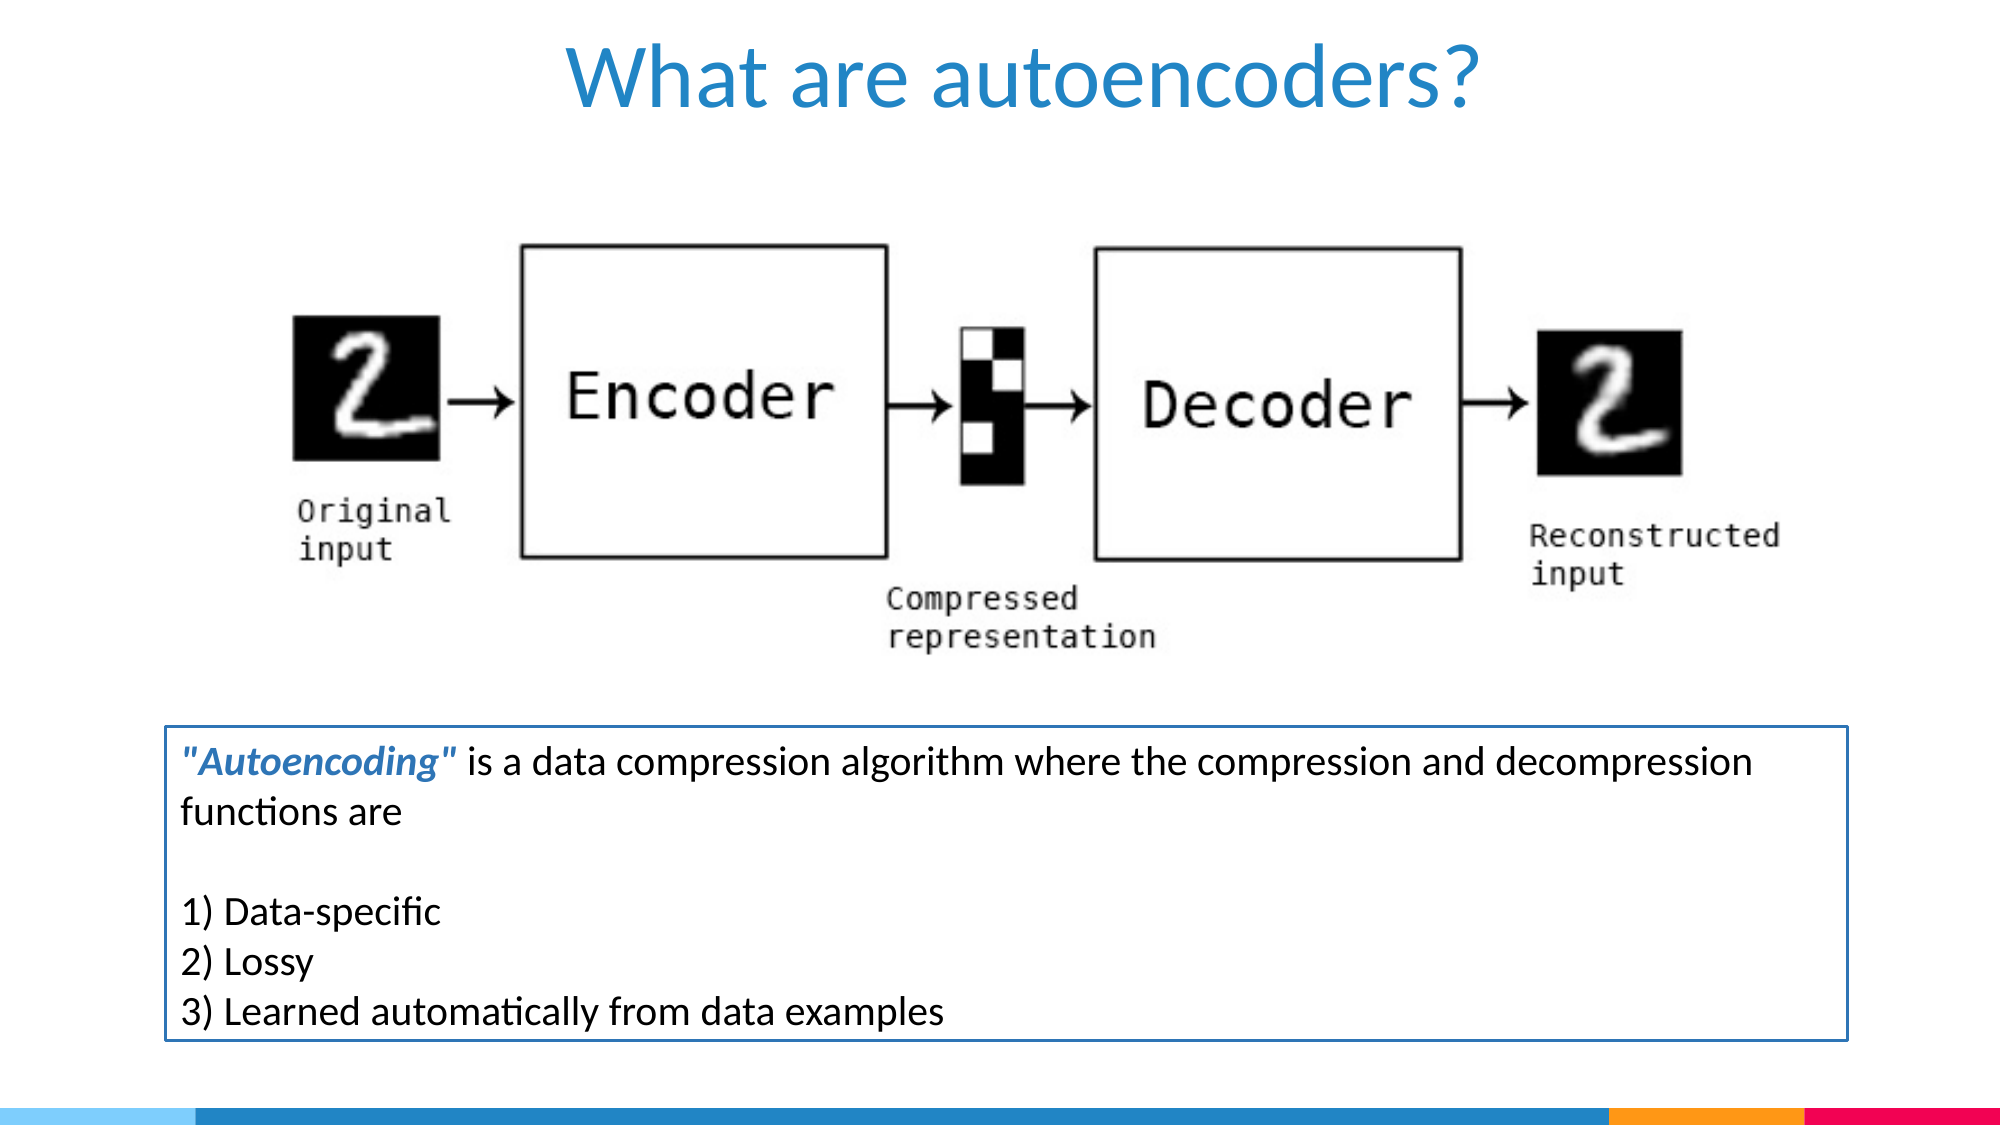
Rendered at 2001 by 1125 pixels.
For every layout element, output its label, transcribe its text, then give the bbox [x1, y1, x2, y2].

text_box What are autoencoders? [165, 8, 1885, 134]
text_box "Autoencoding" is a data compression algorithm where the compression and decompression functions are 1) Data-specific 2) Lossy 3) Learned automatically from data examples [165, 726, 1848, 1041]
picture [237, 188, 1807, 682]
